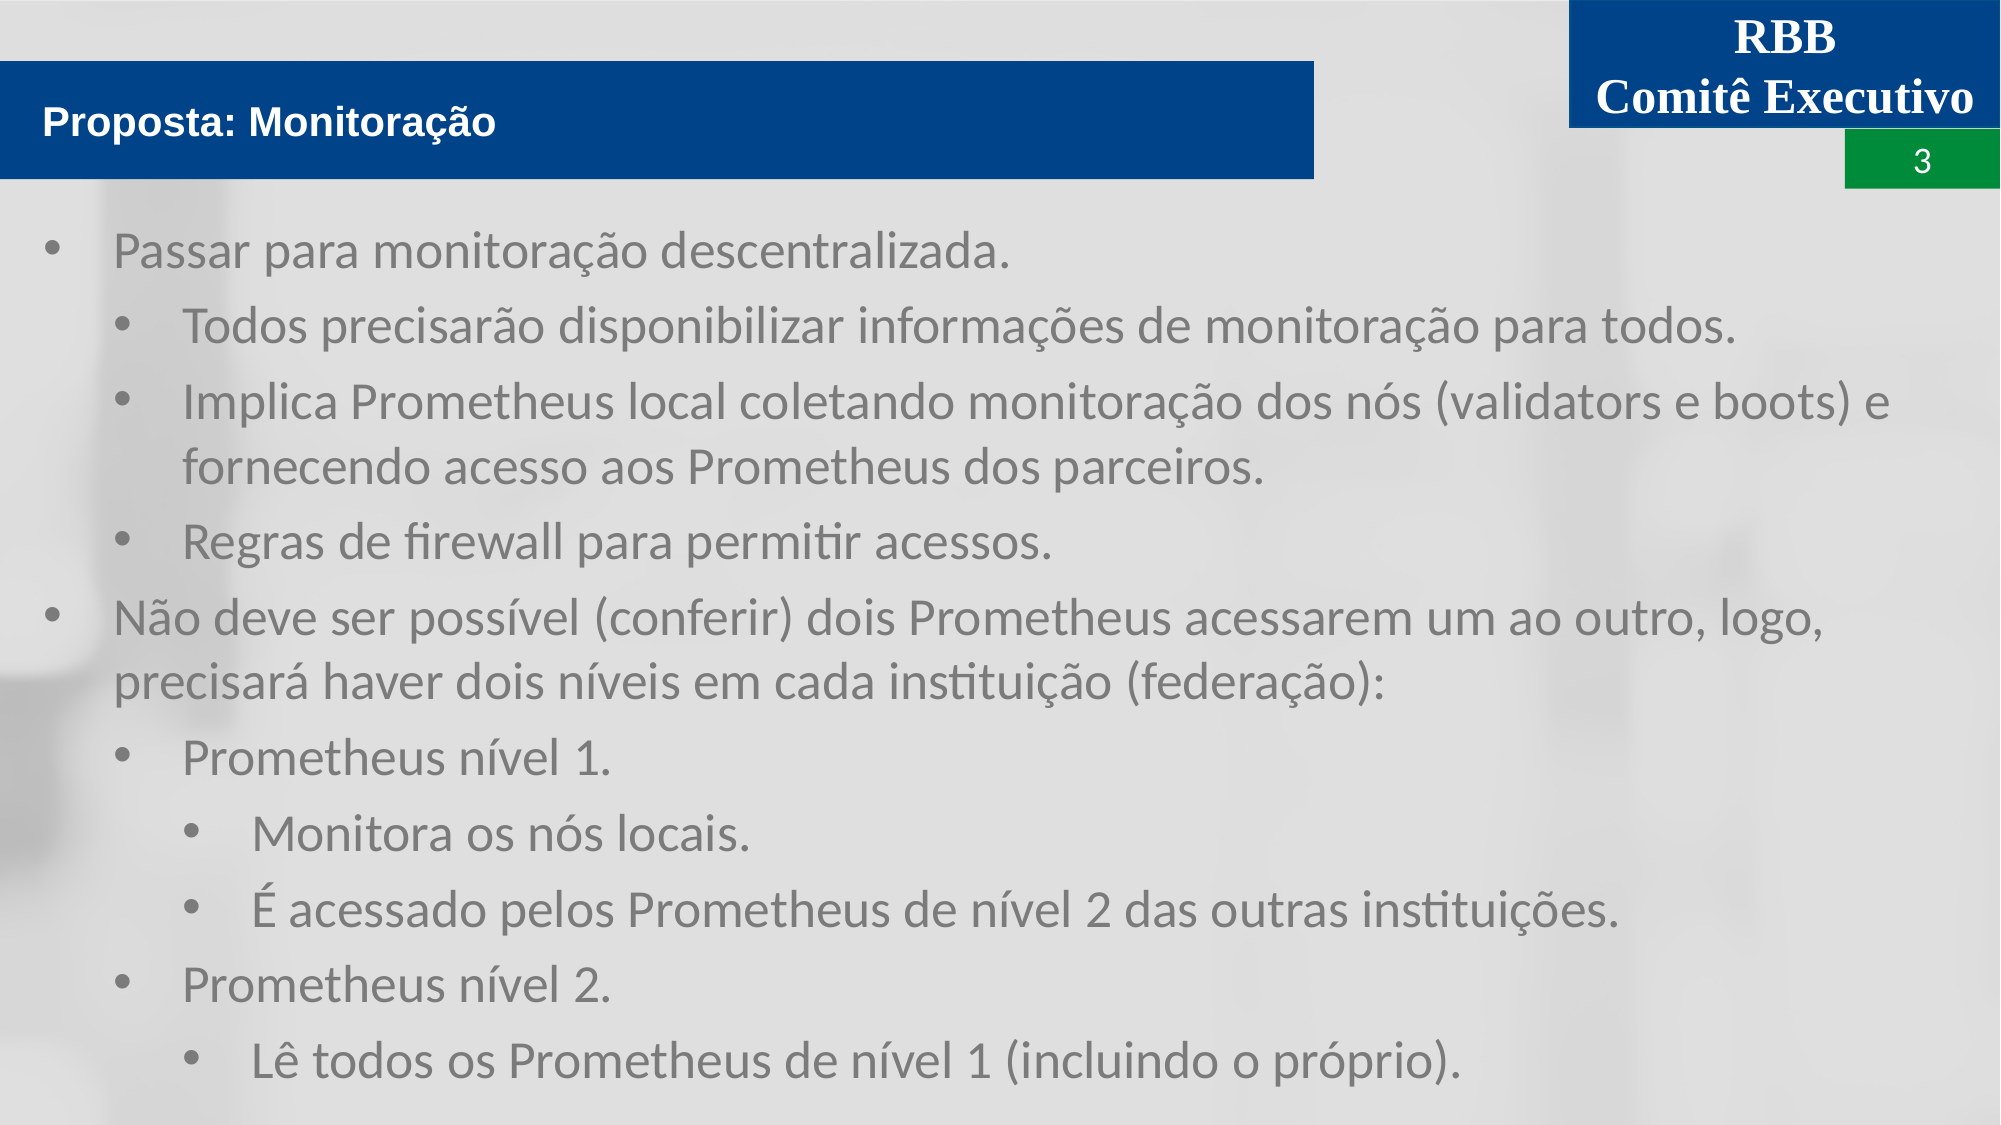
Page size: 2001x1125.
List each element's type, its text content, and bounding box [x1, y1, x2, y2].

text_box [0, 60, 1315, 180]
text_box Passar para monitoração descentralizada. Todos precisarão disponibilizar informações de monitoração para todos. Implica Prometheus local coletando monitoração dos nós (validators e boots) e fornecendo acesso aos Prometheus dos parceiros. Regras de firewall para permitir acessos. Não deve ser possível (conferir) dois Prometheus acessarem um ao outro, logo, precisará haver dois níveis em cada instituição (federação): Prometheus nível 1. Monitora os nós locais. É acessado pelos Prometheus de nível 2 das outras instituições. Prometheus nível 2. Lê todos os Prometheus de nível 1 (incluindo o próprio). [29, 207, 1989, 1099]
text_box Proposta: Monitoração [30, 89, 509, 151]
